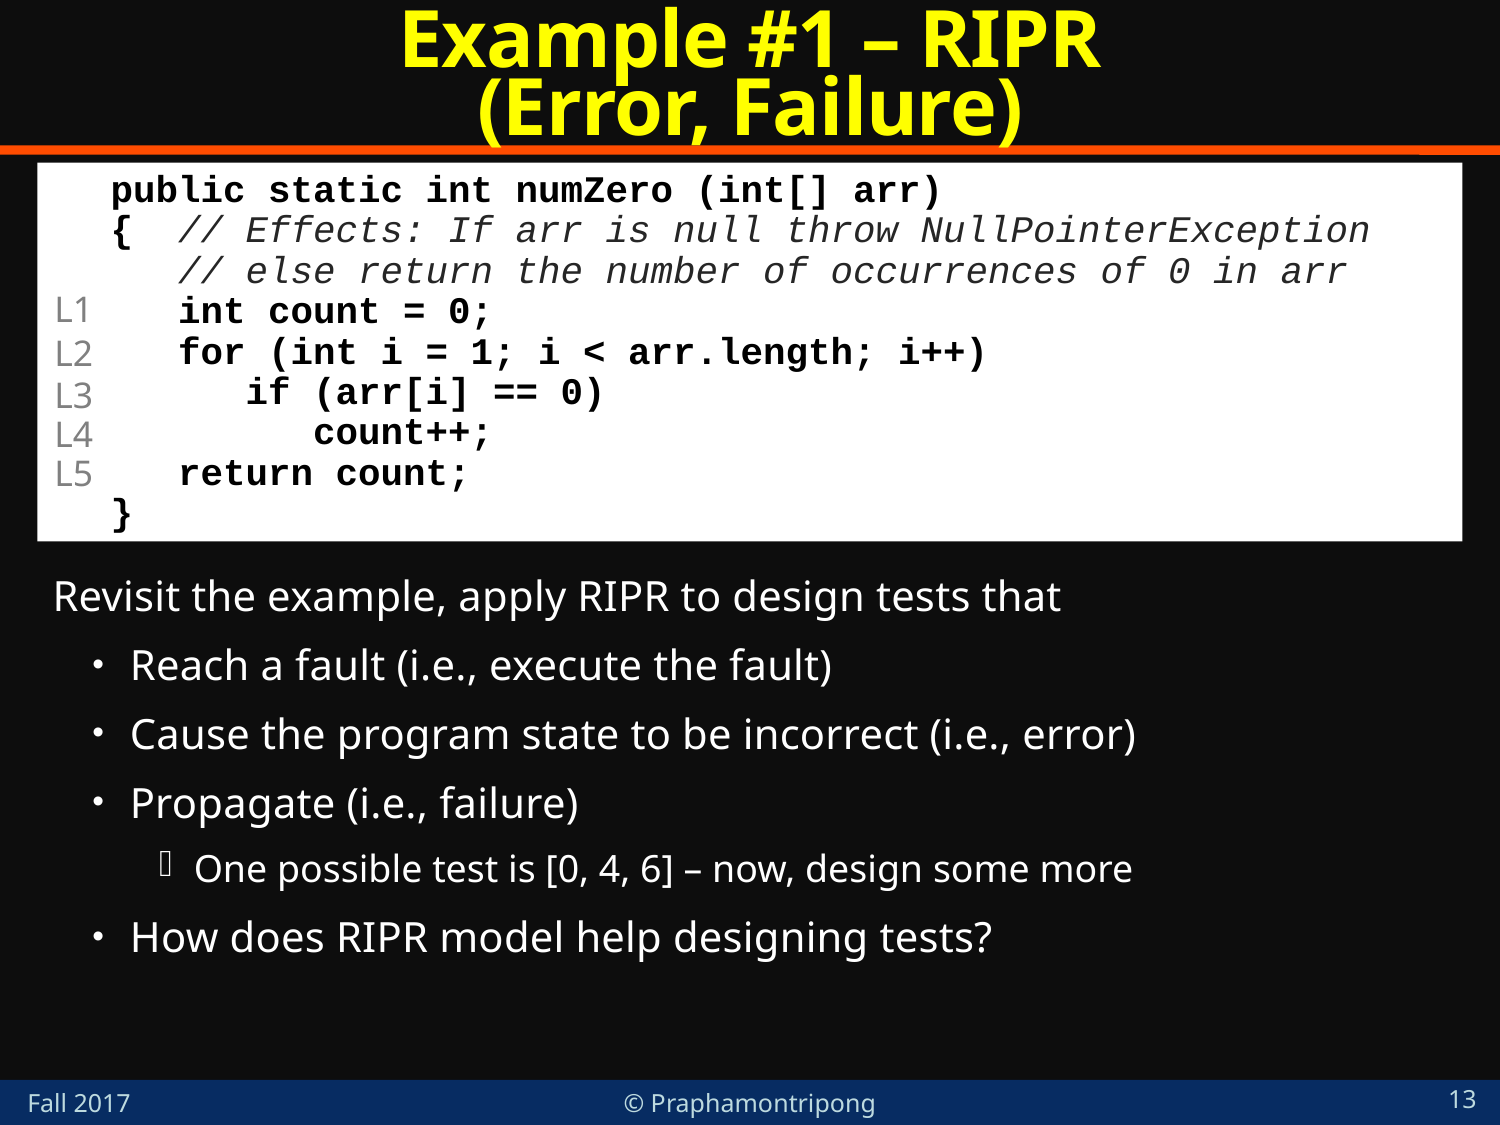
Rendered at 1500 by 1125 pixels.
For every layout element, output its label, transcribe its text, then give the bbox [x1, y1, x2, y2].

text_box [37, 162, 1463, 546]
title Example #1 – RIPR (Error, Failure) [0, 6, 1500, 156]
text_box Revisit the example, apply RIPR to design tests that Reach a fault (i.e., execute the fault) Cause the program state to be incorrect (i.e., error) Propagate (i.e., failure) One possible test is [0, 4, 6] – now, design some more How does RIPR model help designing tests? [37, 562, 1475, 963]
